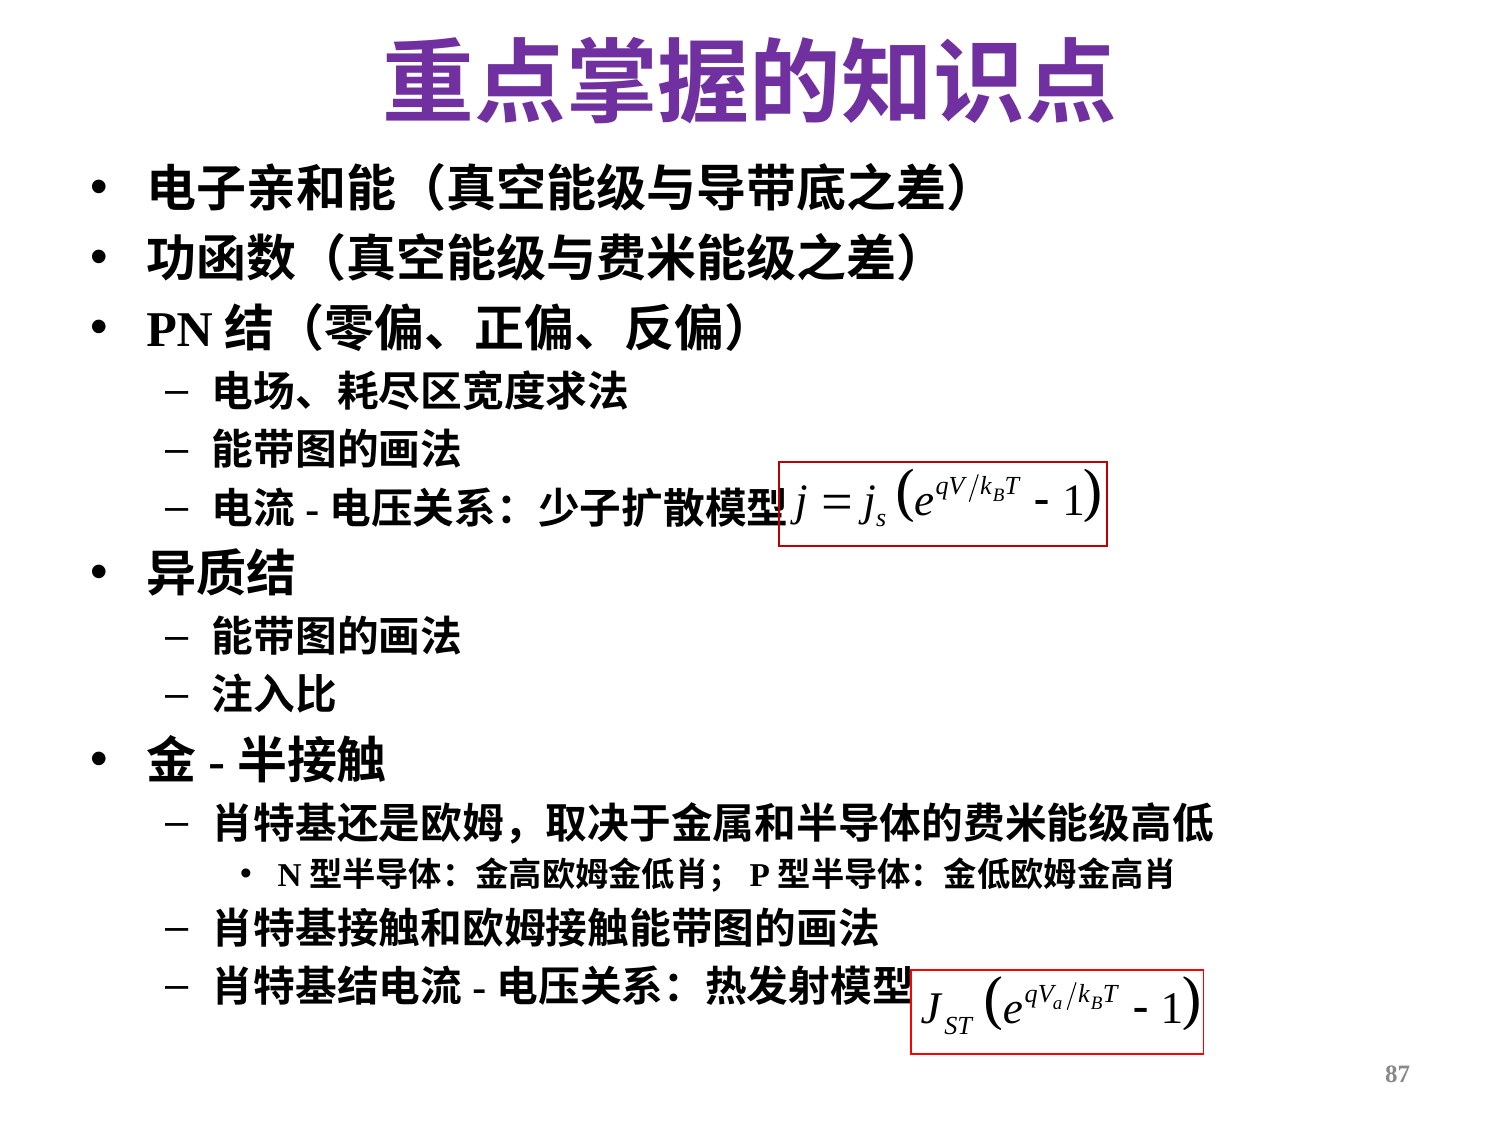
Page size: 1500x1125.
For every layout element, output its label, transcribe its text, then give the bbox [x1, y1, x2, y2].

title 重点掌握的知识点 [75, 20, 1425, 138]
list 电子亲和能（真空能级与导带底之差） 功函数（真空能级与费米能级之差） PN结（零偏、正偏、反偏） 电场、耗尽区宽度求法 能带图的画法 电流-电压关系：少子扩散模型 异质结 能带图的画法 注入比 金-半接触 肖特基还是欧姆，取决于金属和半导体的费米能级高低 N型半导体：金高欧姆金低肖；P型半导体：金低欧姆金高肖 肖特基接触和欧姆接触能带图的画法 肖特基结电流-电压关系：热发射模型 [75, 148, 1425, 1012]
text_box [911, 970, 1203, 1054]
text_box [779, 462, 1107, 546]
slide_number 87 [1074, 1042, 1425, 1103]
